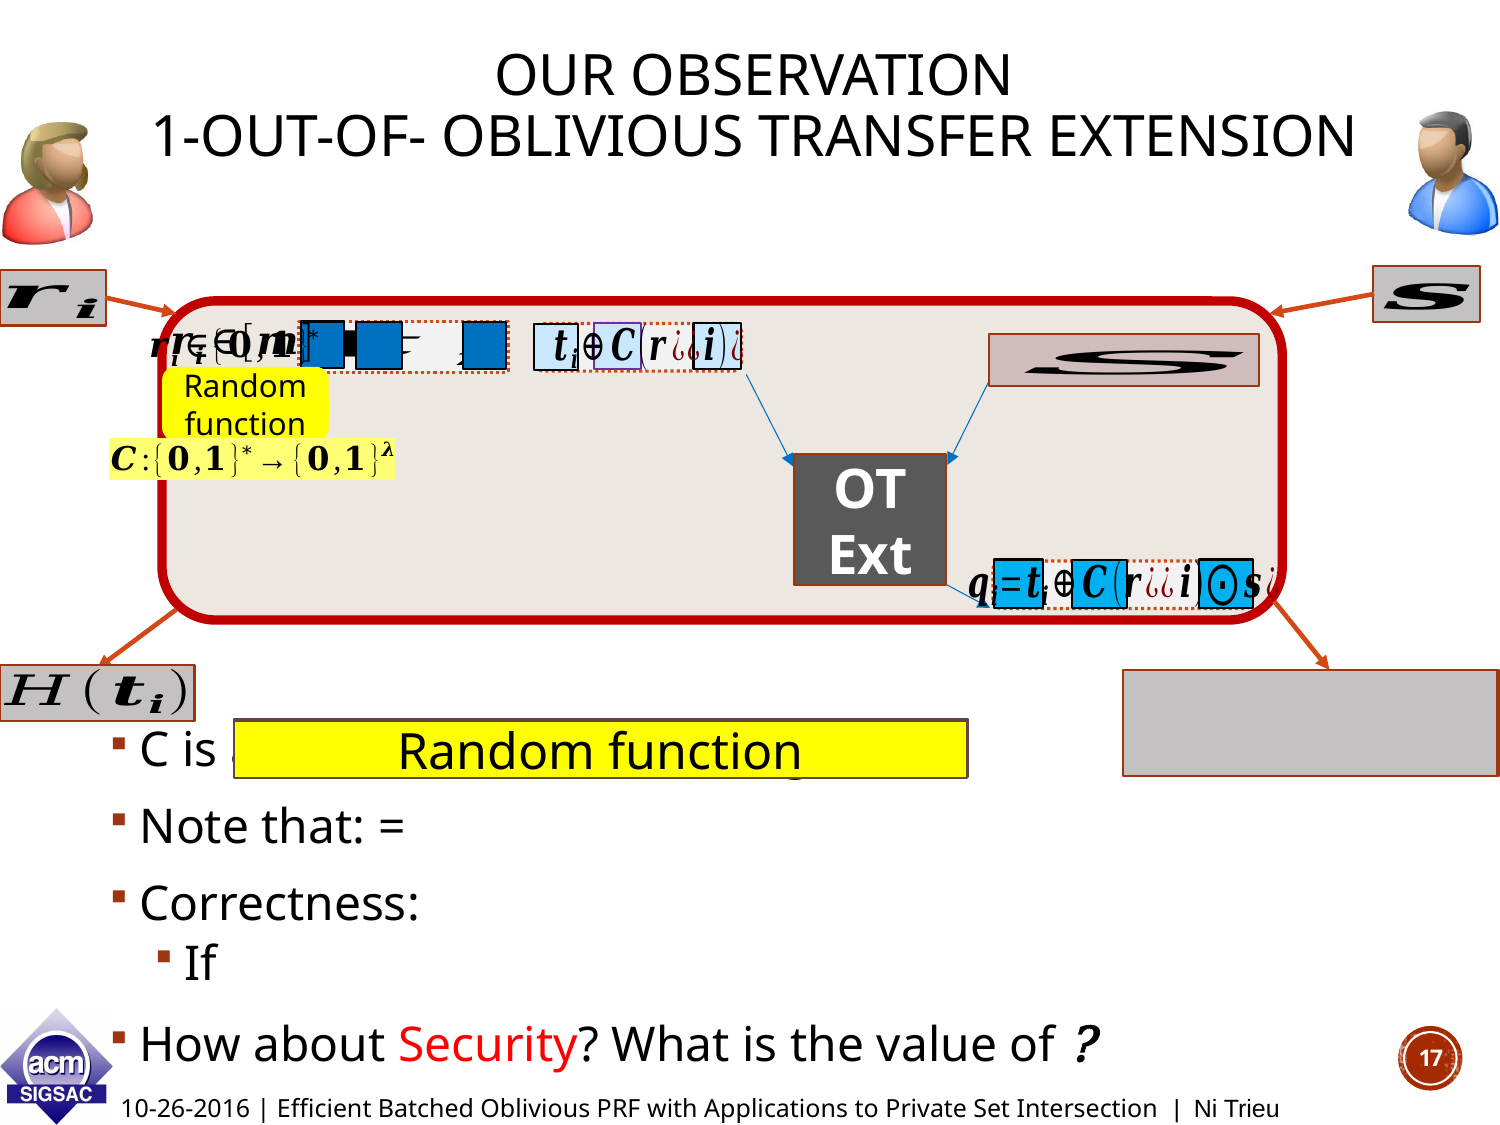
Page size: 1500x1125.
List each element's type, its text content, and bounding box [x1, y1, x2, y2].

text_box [1276, 603, 1328, 668]
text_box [949, 374, 993, 464]
text_box 10-26-2016 | Efficient Batched Oblivious PRF with Applications to Private Set Intersection | Ni Trieu [114, 1086, 1397, 1125]
text_box [692, 322, 742, 370]
text_box [1071, 559, 1128, 609]
text_box Random function [162, 366, 329, 438]
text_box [107, 300, 174, 312]
text_box [355, 321, 403, 370]
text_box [99, 611, 174, 666]
text_box [1042, 559, 1074, 610]
text_box [300, 320, 345, 369]
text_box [948, 586, 988, 606]
text_box [993, 558, 1044, 609]
text_box [1125, 559, 1198, 610]
picture [0, 1008, 113, 1125]
text_box [540, 322, 740, 373]
text_box [1198, 558, 1254, 609]
text_box [30, 735, 1298, 1015]
picture [1, 121, 93, 245]
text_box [1271, 297, 1372, 312]
slide_number 17 [1391, 1028, 1471, 1089]
text_box [160, 299, 1284, 622]
text_box [462, 321, 507, 370]
text_box [593, 322, 642, 370]
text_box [748, 376, 792, 464]
text_box OT Ext [793, 453, 947, 586]
text_box [533, 323, 579, 371]
picture [1402, 109, 1500, 236]
text_box Random function [233, 720, 968, 779]
